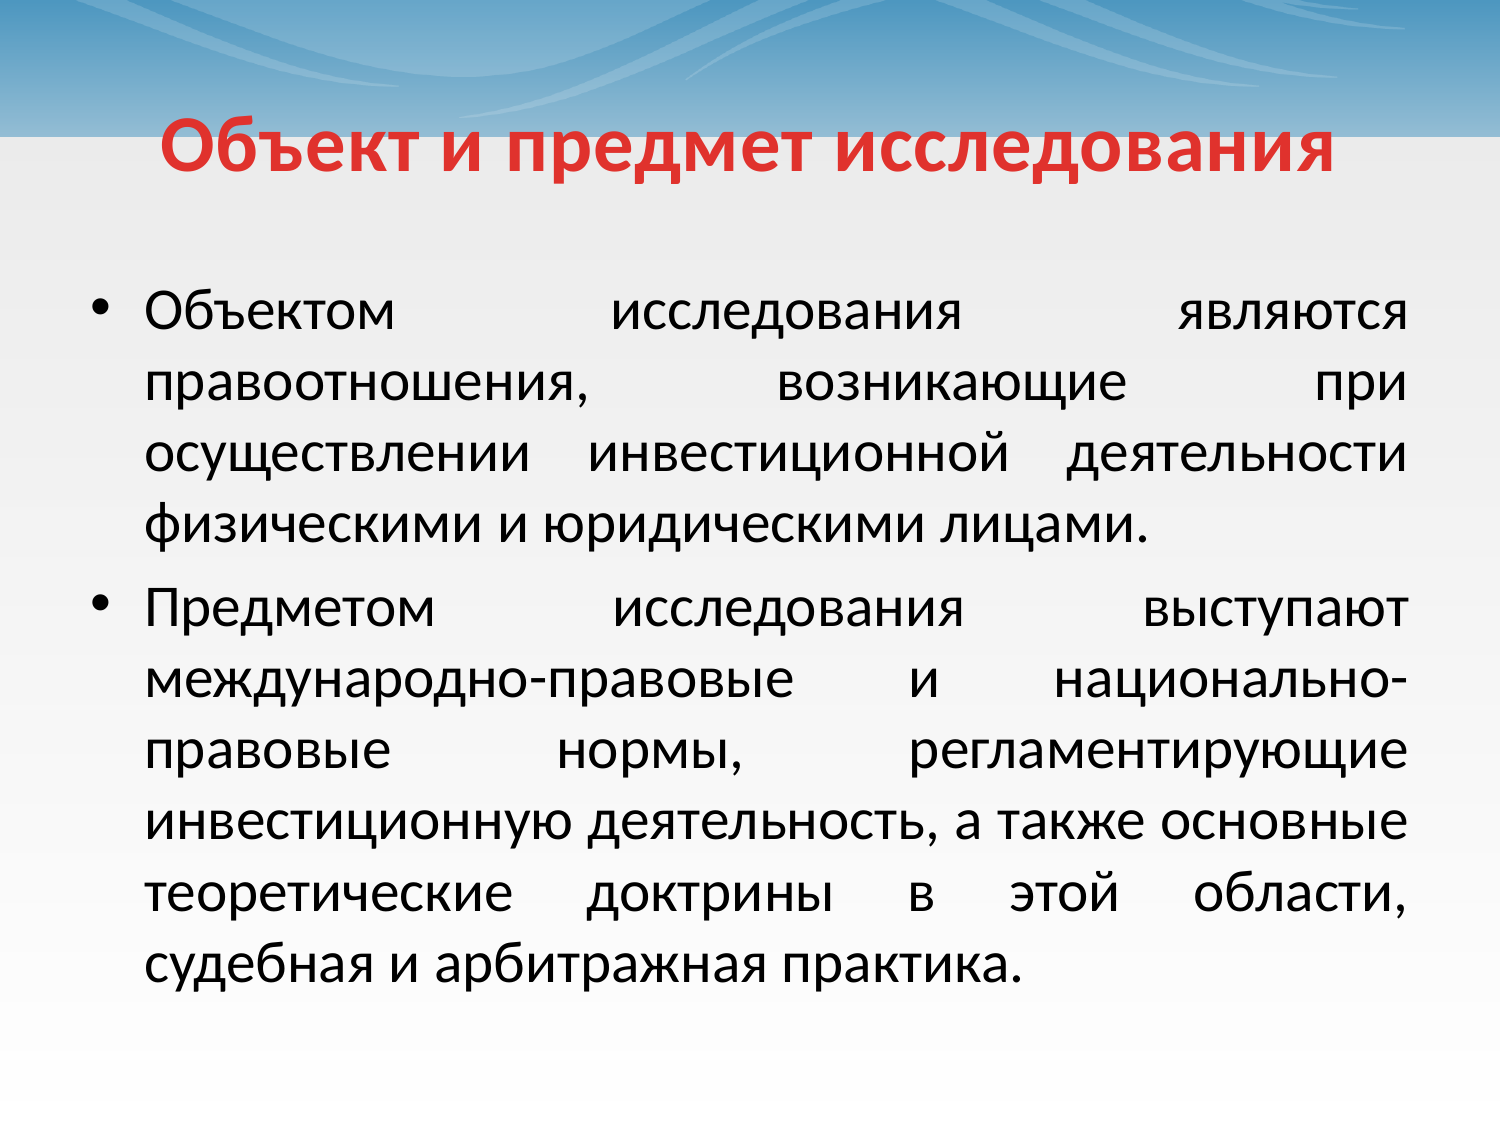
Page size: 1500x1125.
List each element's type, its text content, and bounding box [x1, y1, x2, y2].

picture [0, 0, 1500, 137]
list Объектом исследования являются правоотношения, возникающие при осуществлении инвестиционной деятельности физическими и юридическими лицами. Предметом исследования выступают международно-правовые и национально-правовые нормы, регламентирующие инвестиционную деятельность, а также основные теоретические доктрины в этой области, судебная и арбитражная практика. [75, 262, 1425, 1005]
title Объект и предмет исследования [75, 45, 1425, 233]
